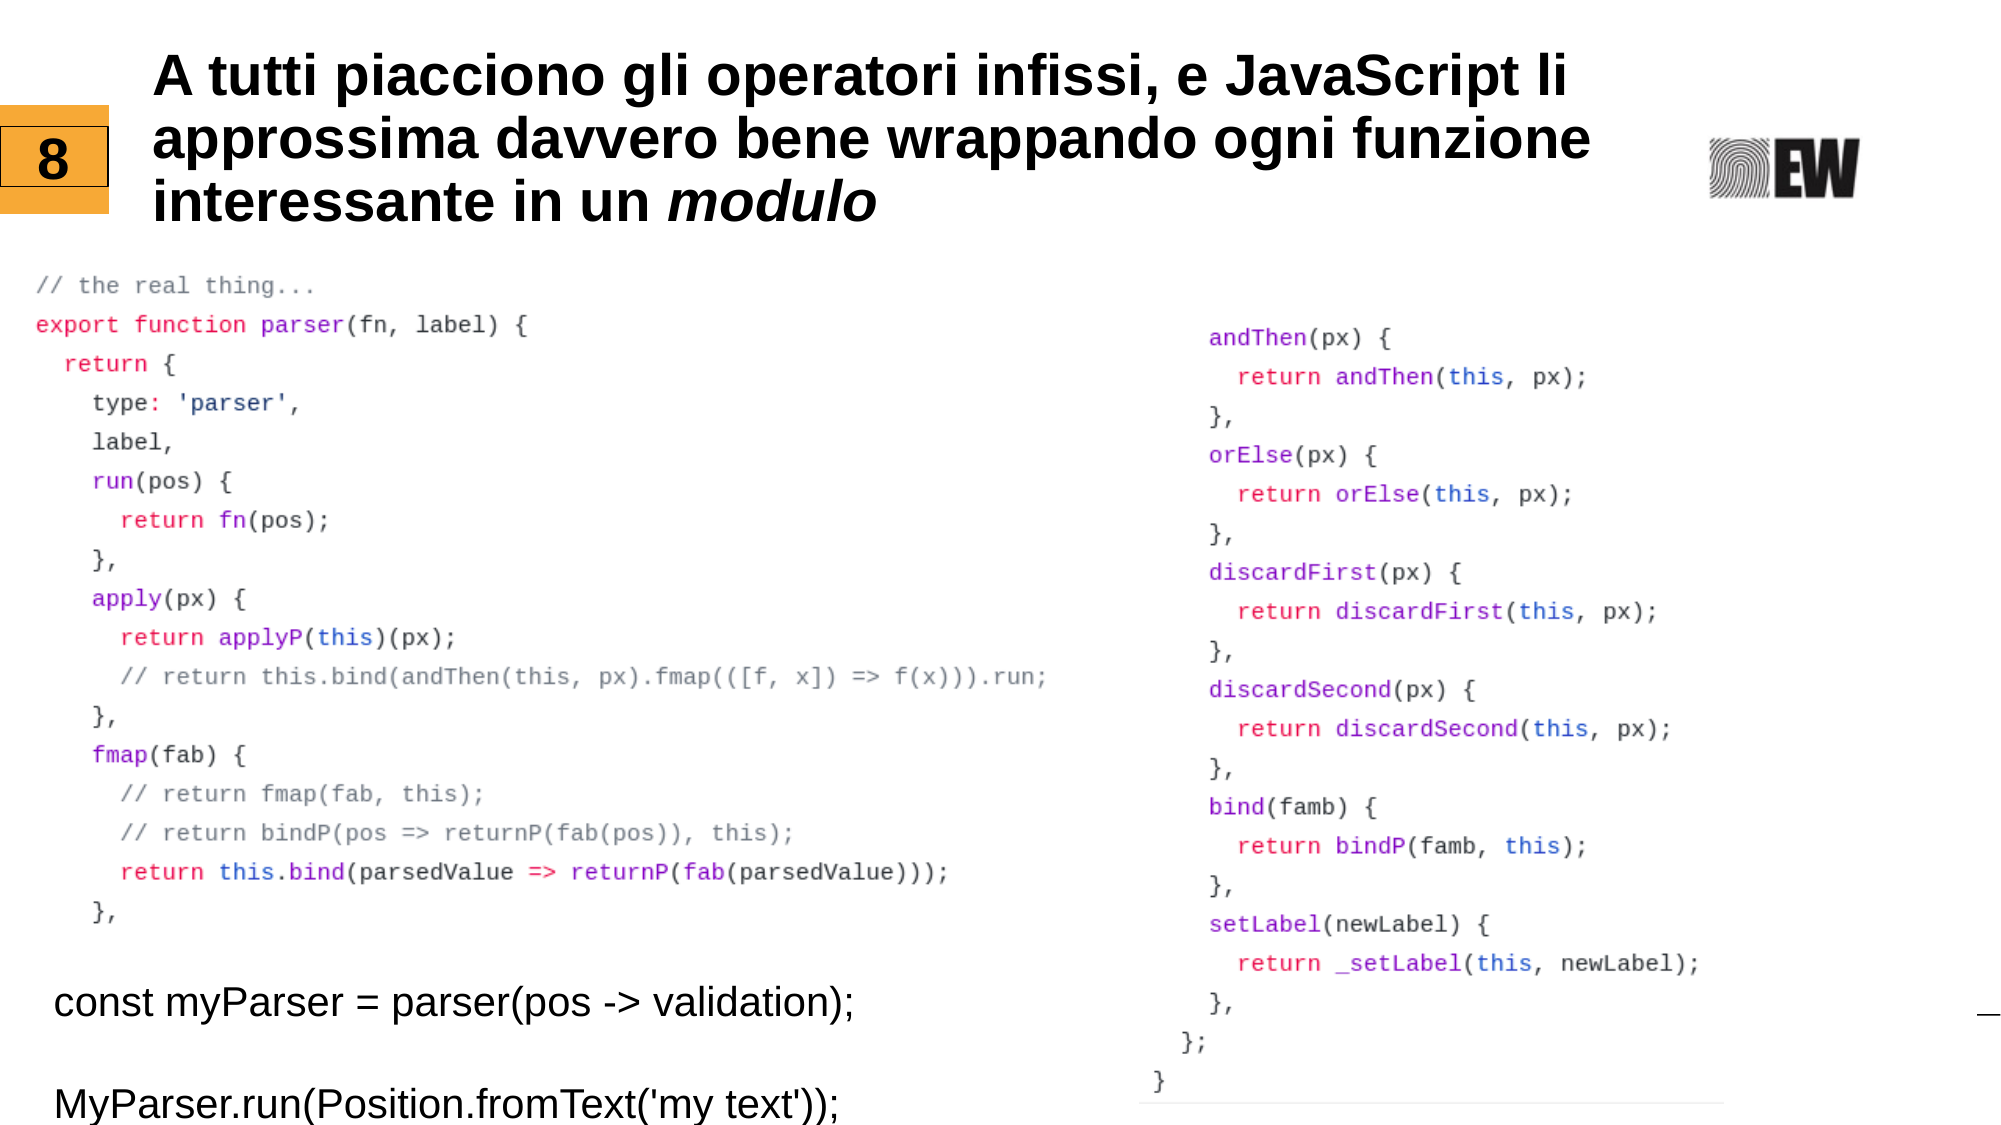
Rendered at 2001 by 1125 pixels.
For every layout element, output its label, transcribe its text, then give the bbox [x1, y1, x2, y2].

text_box <number> [0, 126, 109, 187]
text_box A tutti piacciono gli operatori infissi, e JavaScript li approssima davvero bene wrappando ogni funzione interessante in un modulo [137, 30, 1863, 248]
picture [0, 187, 109, 214]
picture [0, 259, 1977, 1125]
picture [0, 105, 109, 126]
